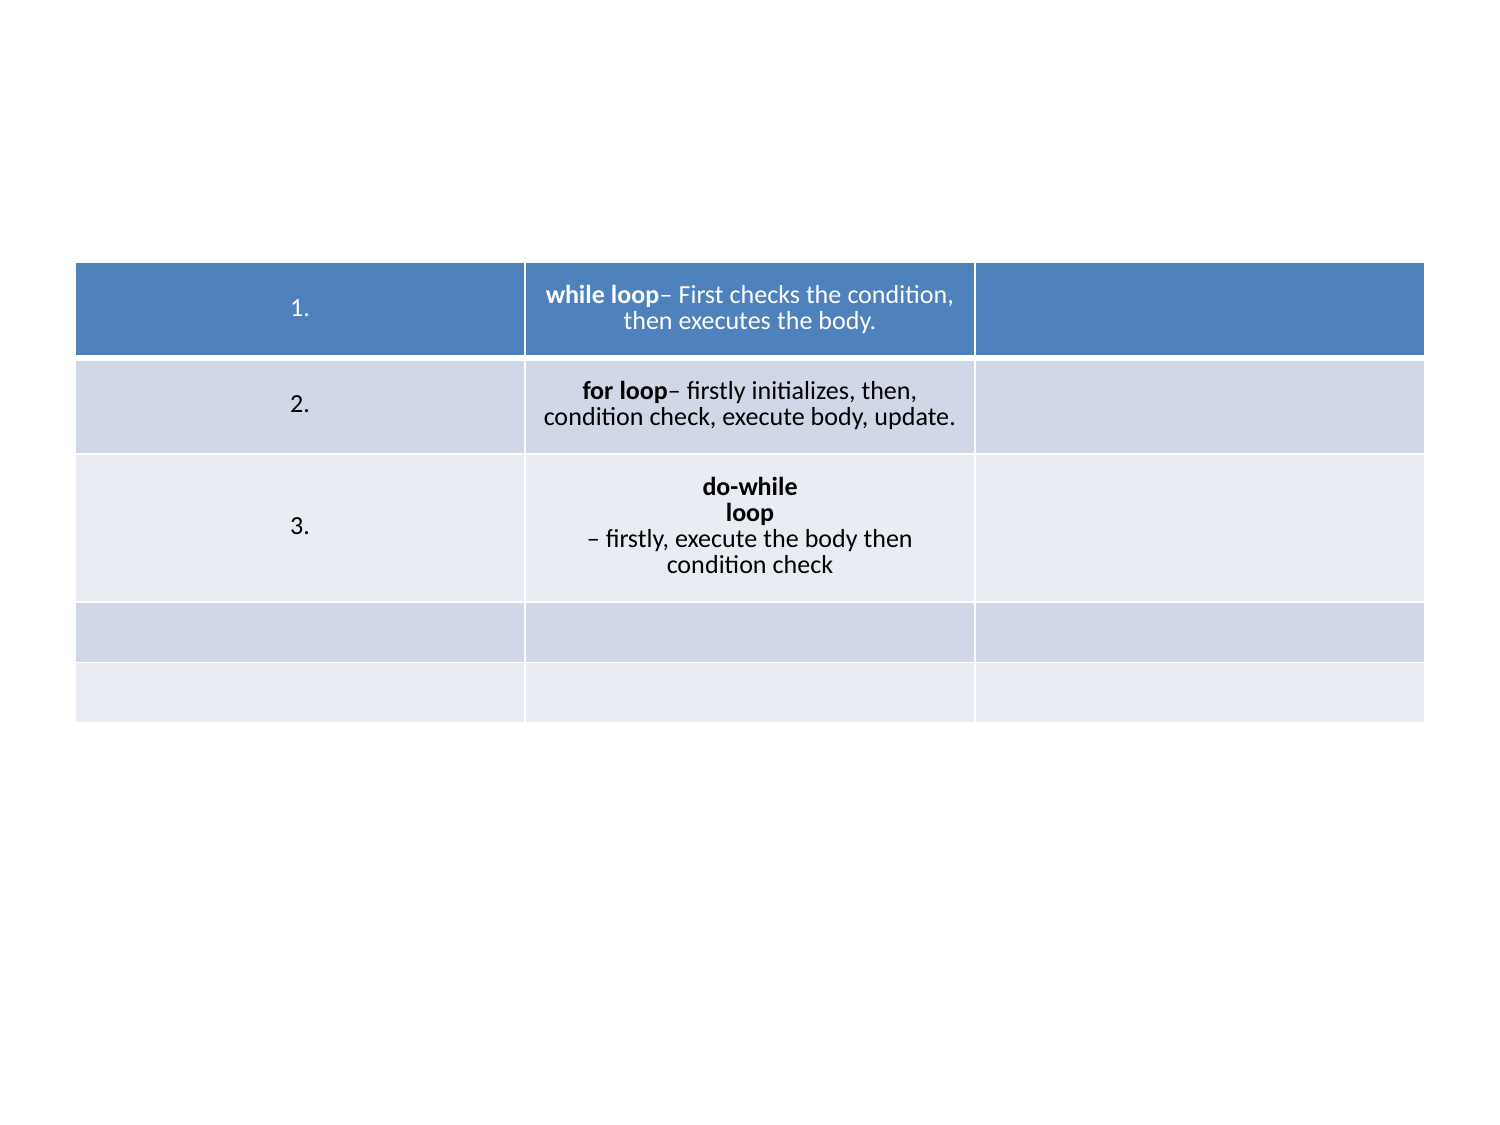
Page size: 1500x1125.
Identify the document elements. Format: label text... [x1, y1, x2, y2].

table_header [976, 263, 1424, 355]
table_cell [976, 361, 1424, 453]
table_cell 3. [76, 455, 524, 601]
table_cell [976, 663, 1424, 722]
table_header while loop– First checks the condition, then executes the body. [526, 263, 974, 355]
table_cell [976, 603, 1424, 662]
table_cell for loop– firstly initializes, then, condition check, execute body, update. [526, 361, 974, 453]
table_cell [76, 603, 524, 662]
table_cell [526, 603, 974, 662]
table_cell 2. [76, 361, 524, 453]
table_cell [76, 663, 524, 722]
table_cell do-while loop – firstly, execute the body then condition check [526, 455, 974, 601]
table_header 1. [76, 263, 524, 355]
table_cell [976, 455, 1424, 601]
table_cell [526, 663, 974, 722]
